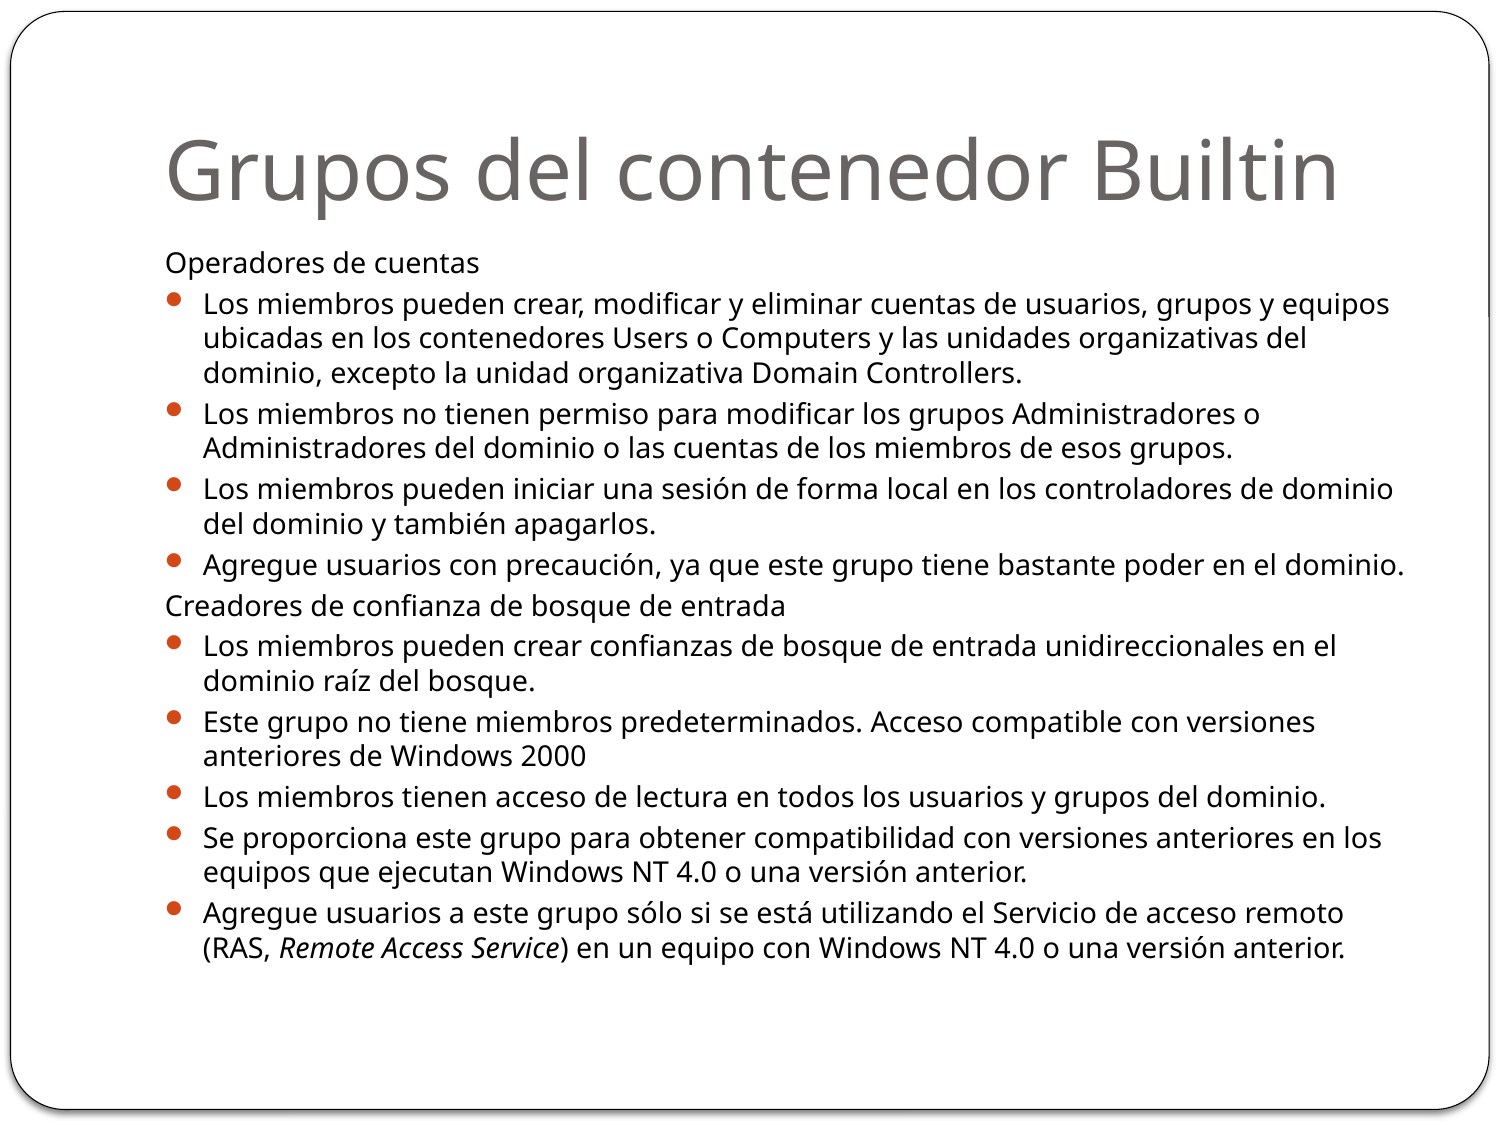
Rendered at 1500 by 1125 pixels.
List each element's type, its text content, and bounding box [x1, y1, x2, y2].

title Grupos del contenedor Builtin [150, 45, 1425, 233]
list Operadores de cuentas Los miembros pueden crear, modificar y eliminar cuentas de usuarios, grupos y equipos ubicadas en los contenedores Users o Computers y las unidades organizativas del dominio, excepto la unidad organizativa Domain Controllers. Los miembros no tienen permiso para modificar los grupos Administradores o Administradores del dominio o las cuentas de los miembros de esos grupos. Los miembros pueden iniciar una sesión de forma local en los controladores de dominio del dominio y también apagarlos. Agregue usuarios con precaución, ya que este grupo tiene bastante poder en el dominio. Creadores de confianza de bosque de entrada Los miembros pueden crear confianzas de bosque de entrada unidireccionales en el dominio raíz del bosque. Este grupo no tiene miembros predeterminados. Acceso compatible con versiones anteriores de Windows 2000 Los miembros tienen acceso de lectura en todos los usuarios y grupos del dominio. Se proporciona este grupo para obtener compatibilidad con versiones anteriores en los equipos que ejecutan Windows NT 4.0 o una versión anterior. Agregue usuarios a este grupo sólo si se está utilizando el Servicio de acceso remoto (RAS, Remote Access Service) en un equipo con Windows NT 4.0 o una versión anterior. [150, 237, 1425, 988]
